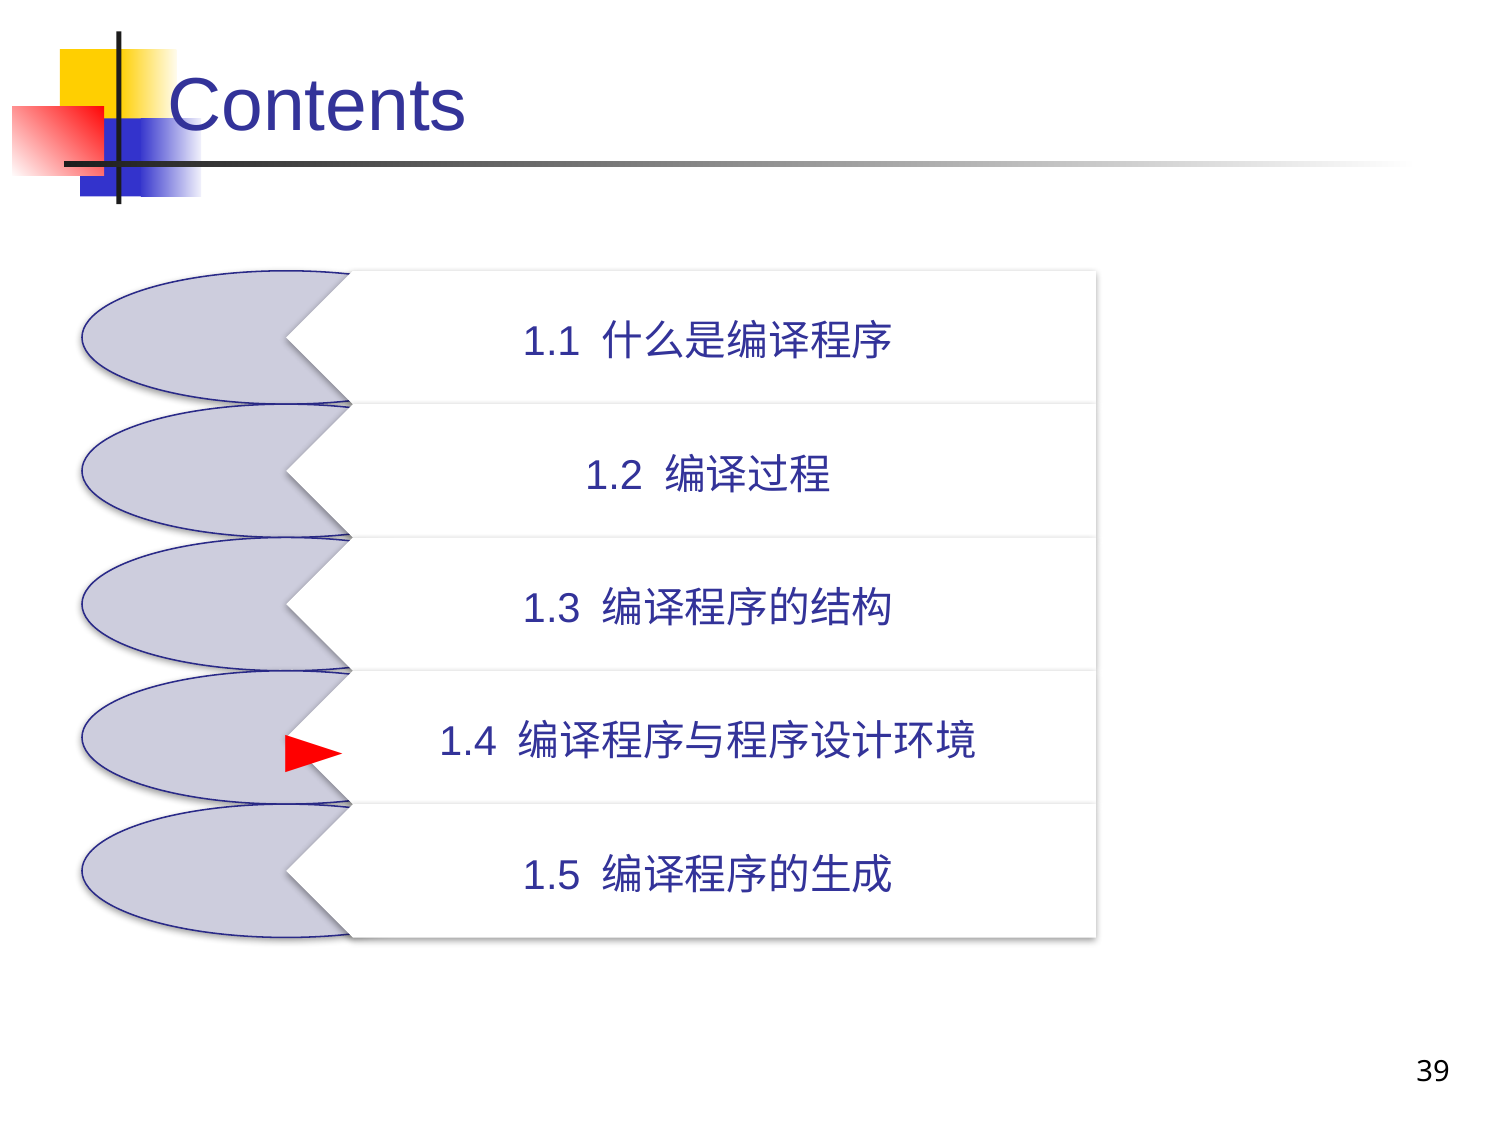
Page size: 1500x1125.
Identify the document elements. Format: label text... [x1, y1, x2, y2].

title Contents [152, 46, 1466, 154]
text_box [81, 270, 1301, 938]
slide_number 39 [1152, 1023, 1466, 1100]
